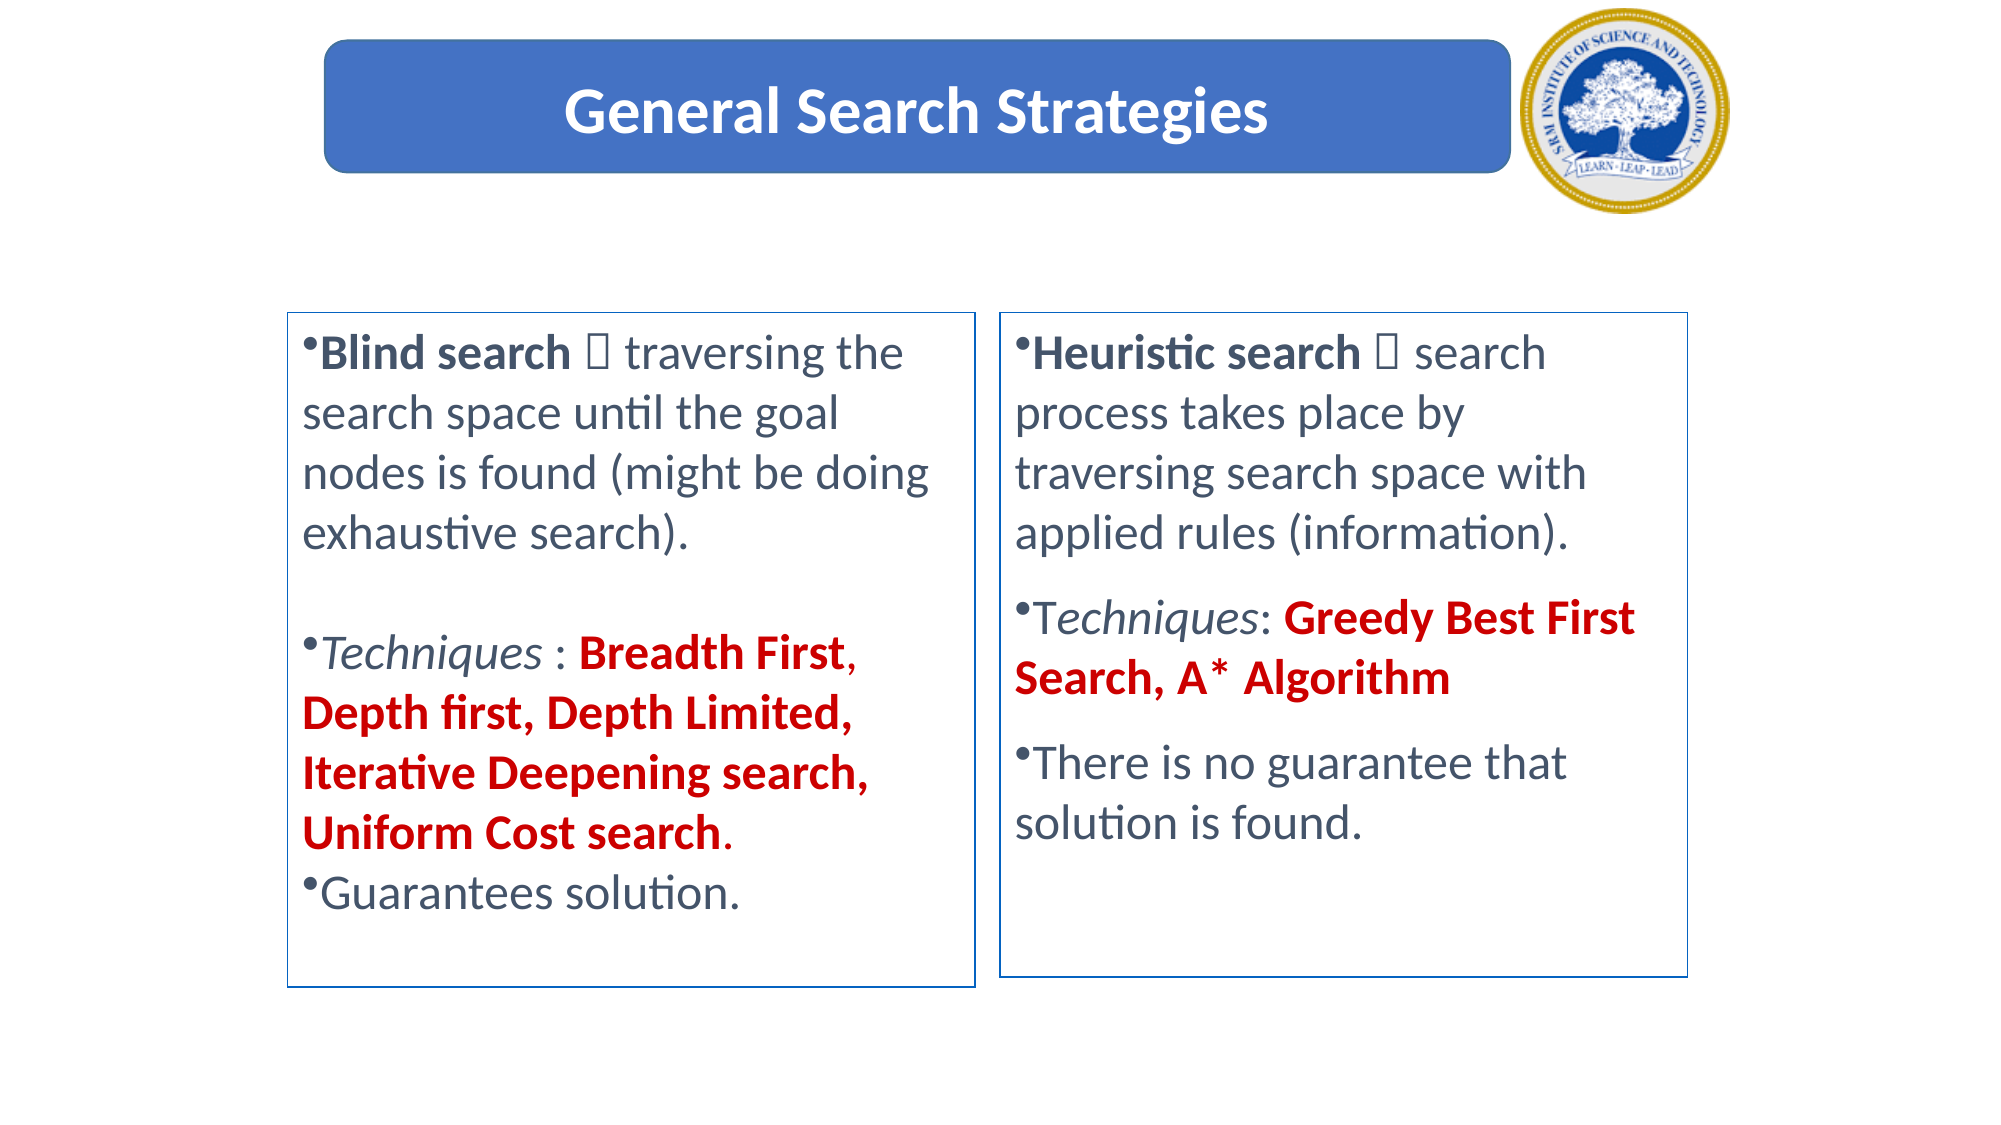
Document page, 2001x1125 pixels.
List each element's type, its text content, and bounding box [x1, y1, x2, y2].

text_box Heuristic search  search process takes place by traversing search space with applied rules (information). Techniques: Greedy Best First Search, A* Algorithm There is no guarantee that solution is found. [999, 312, 1688, 978]
text_box Blind search  traversing the search space until the goal nodes is found (might be doing exhaustive search). Techniques : Breadth First, Depth first, Depth Limited, Iterative Deepening search, Uniform Cost search. Guarantees solution. [287, 312, 975, 988]
text_box General Search Strategies [323, 39, 1512, 174]
picture [1520, 8, 1730, 214]
